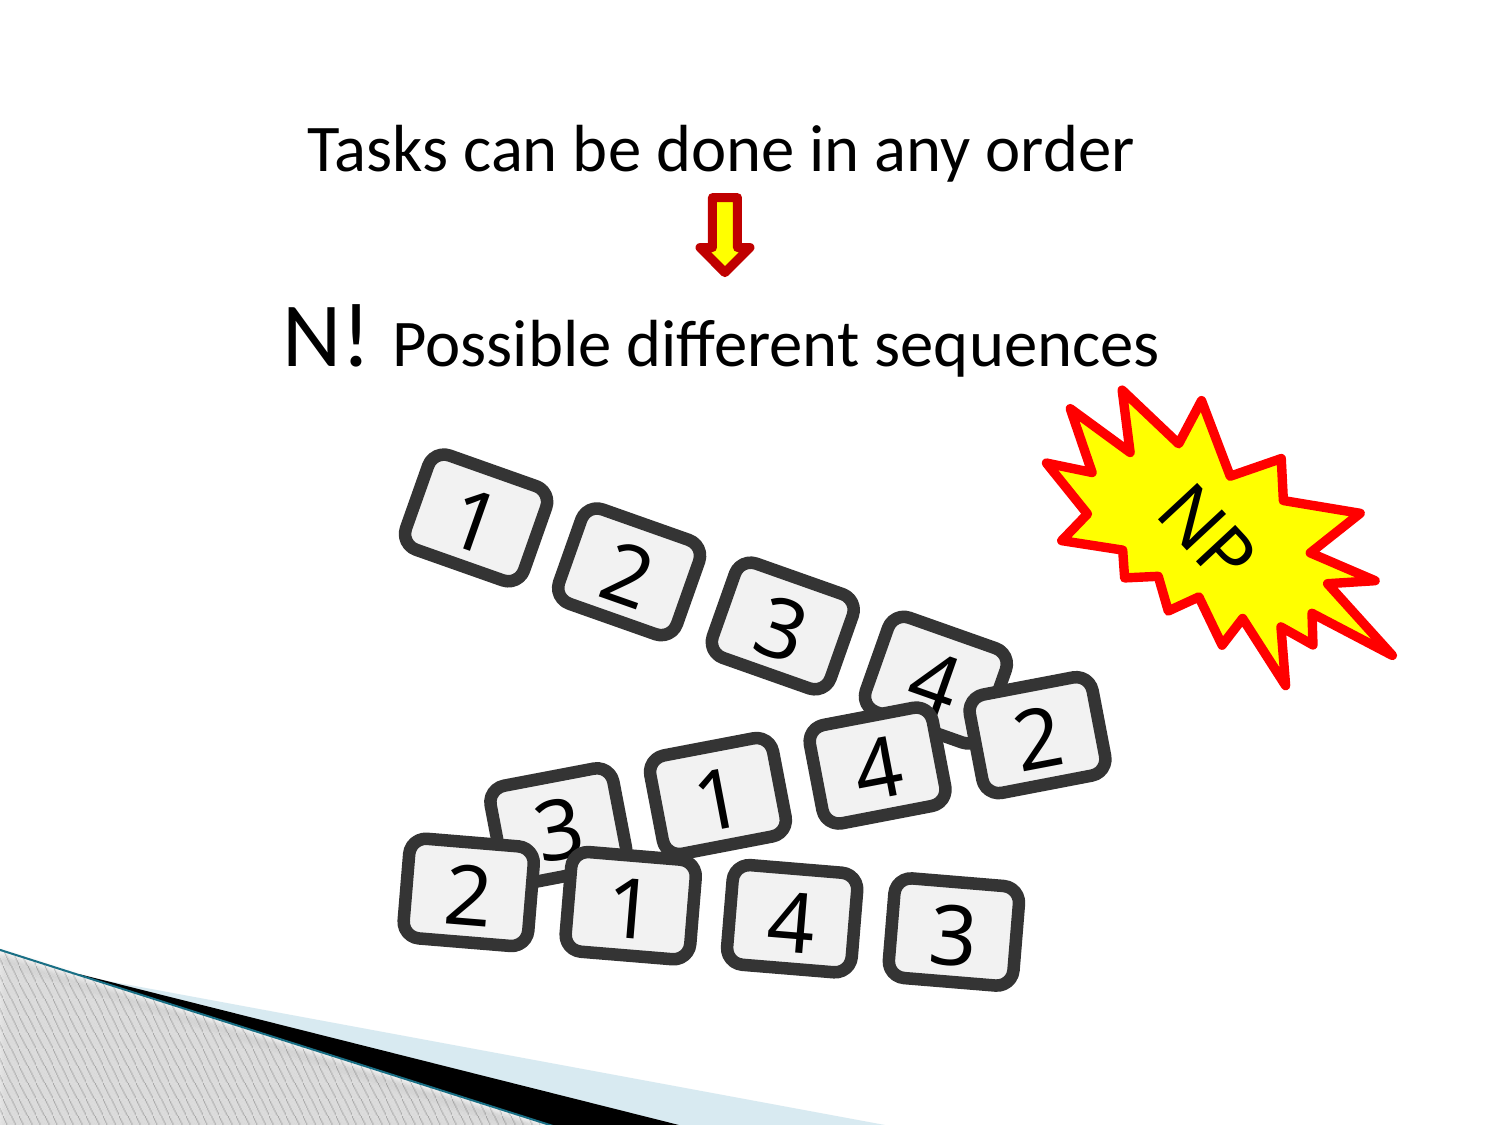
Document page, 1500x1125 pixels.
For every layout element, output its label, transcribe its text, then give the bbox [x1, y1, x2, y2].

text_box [399, 548, 1105, 963]
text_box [262, 62, 1181, 394]
text_box NP [1041, 396, 1397, 690]
